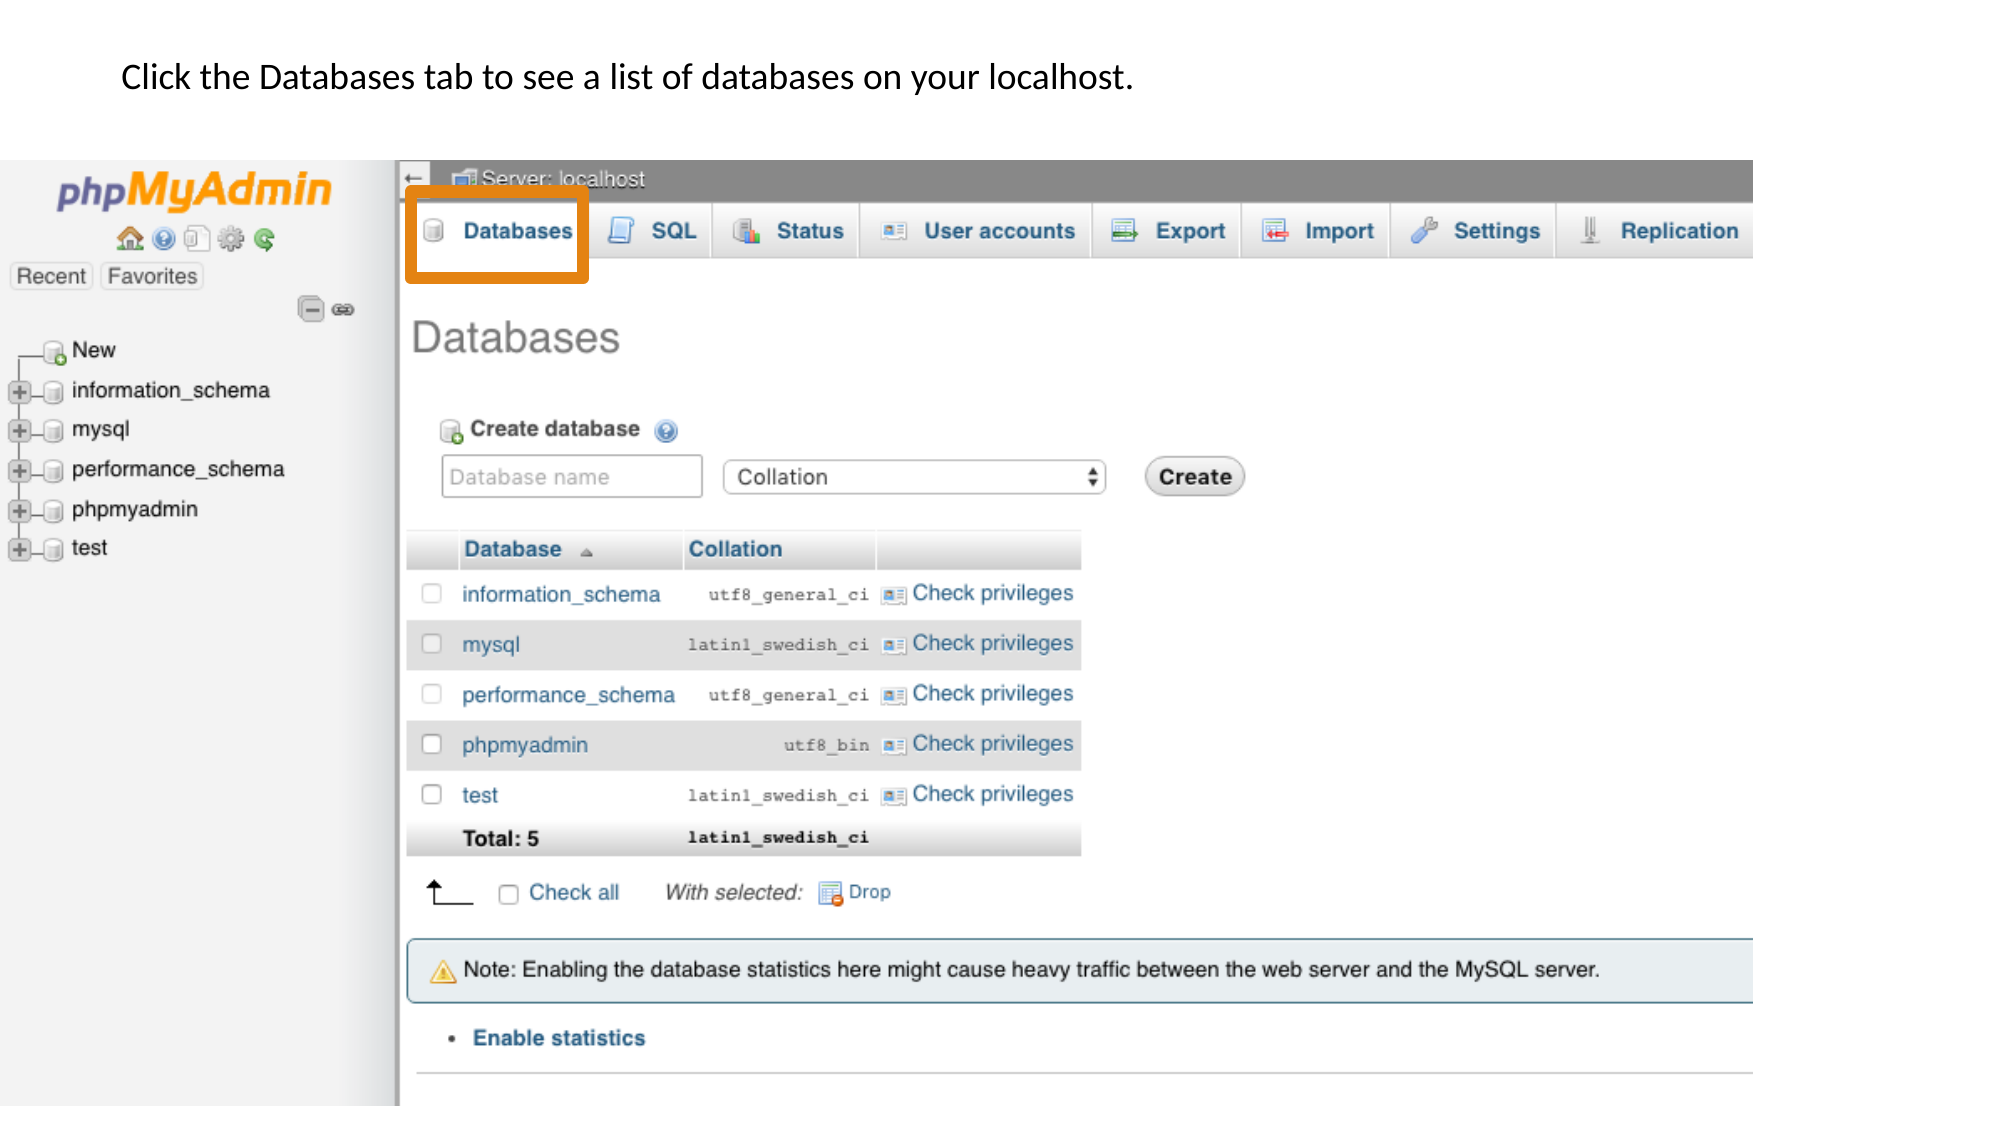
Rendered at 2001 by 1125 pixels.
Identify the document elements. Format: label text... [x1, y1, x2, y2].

text_box Click the Databases tab to see a list of databases on your localhost. [106, 44, 1151, 105]
picture [0, 159, 1754, 1107]
